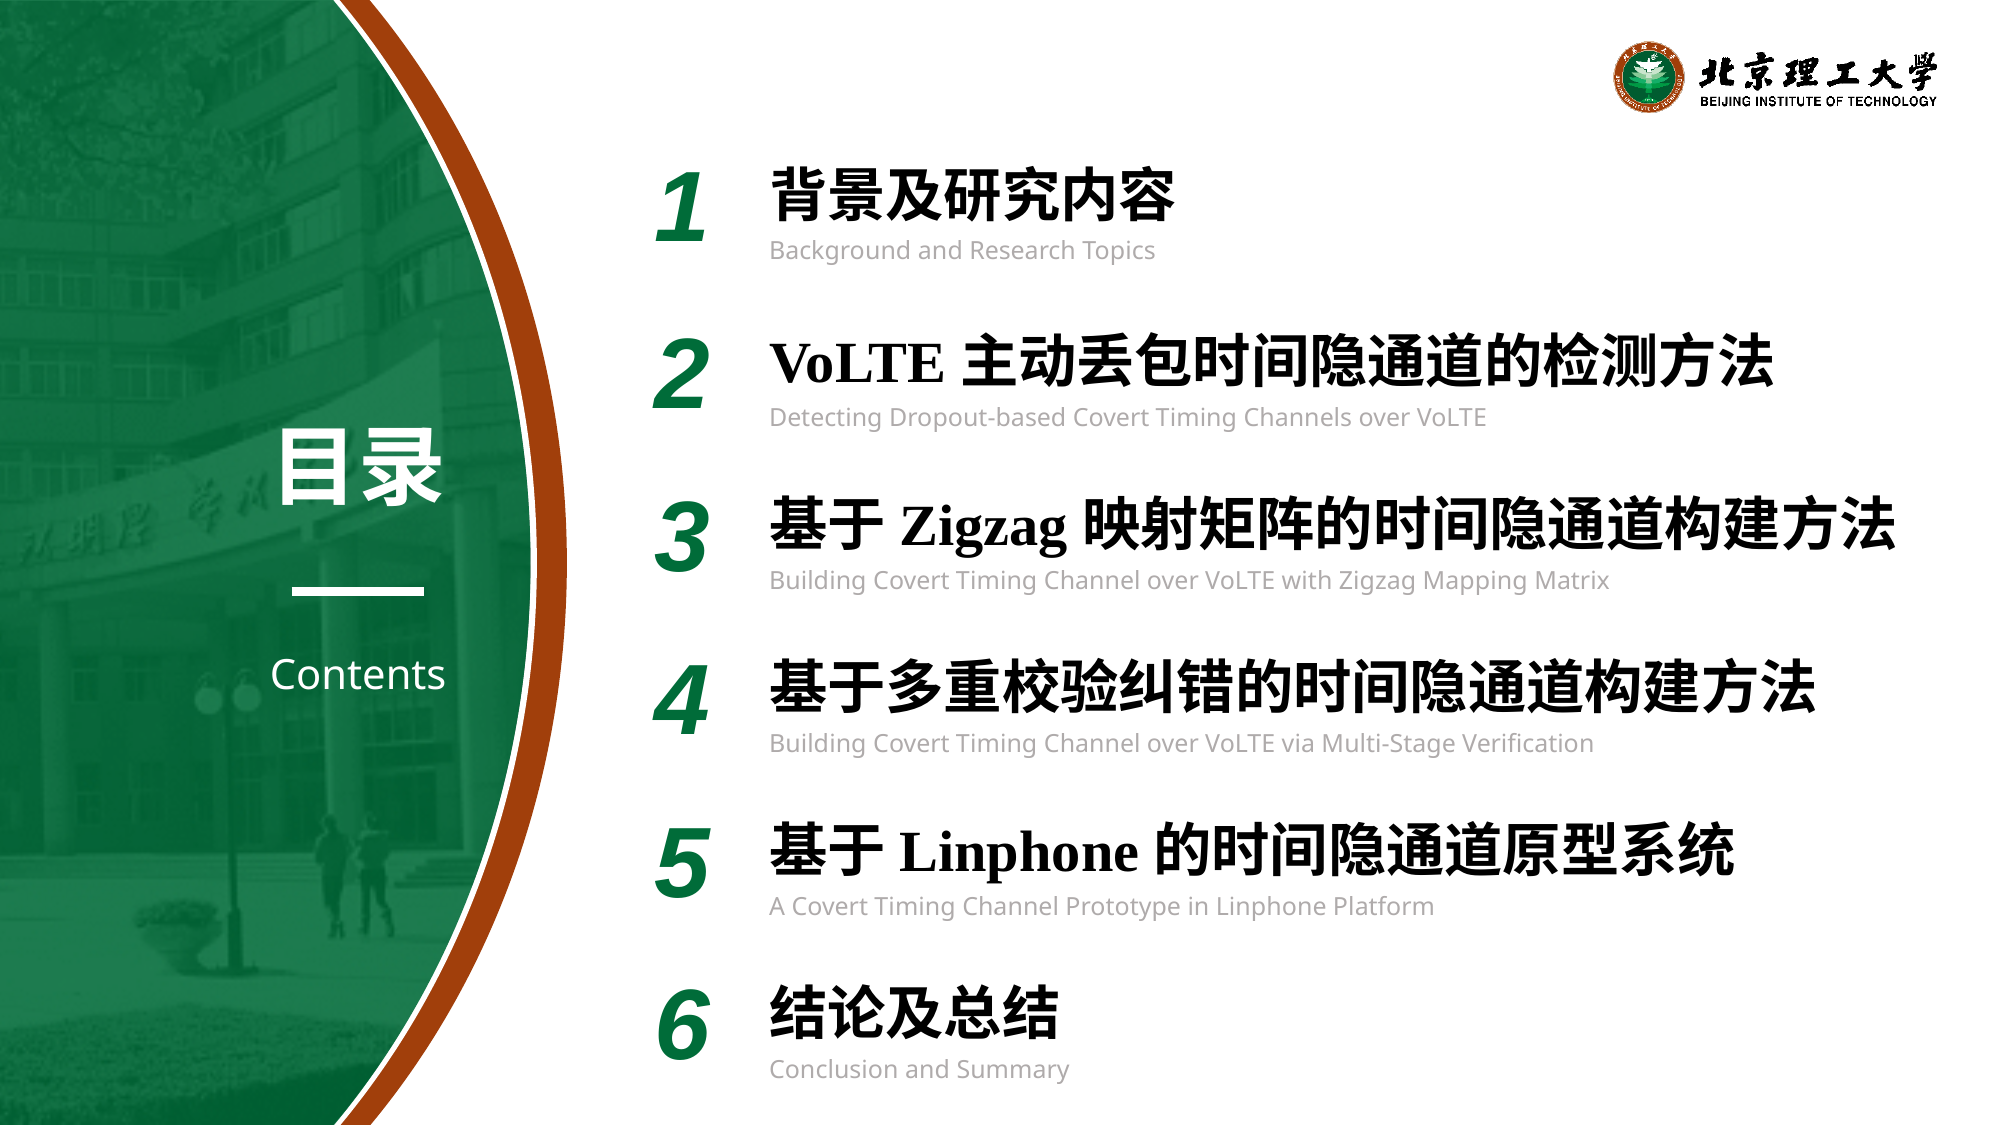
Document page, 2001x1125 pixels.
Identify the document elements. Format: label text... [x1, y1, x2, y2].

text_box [640, 439, 1984, 595]
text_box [640, 602, 1984, 758]
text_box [640, 765, 1984, 921]
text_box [640, 276, 1984, 432]
title 目录 [209, 414, 507, 526]
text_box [640, 928, 1984, 1084]
picture [1613, 41, 1937, 110]
list Contents [184, 645, 532, 712]
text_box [640, 110, 1984, 266]
